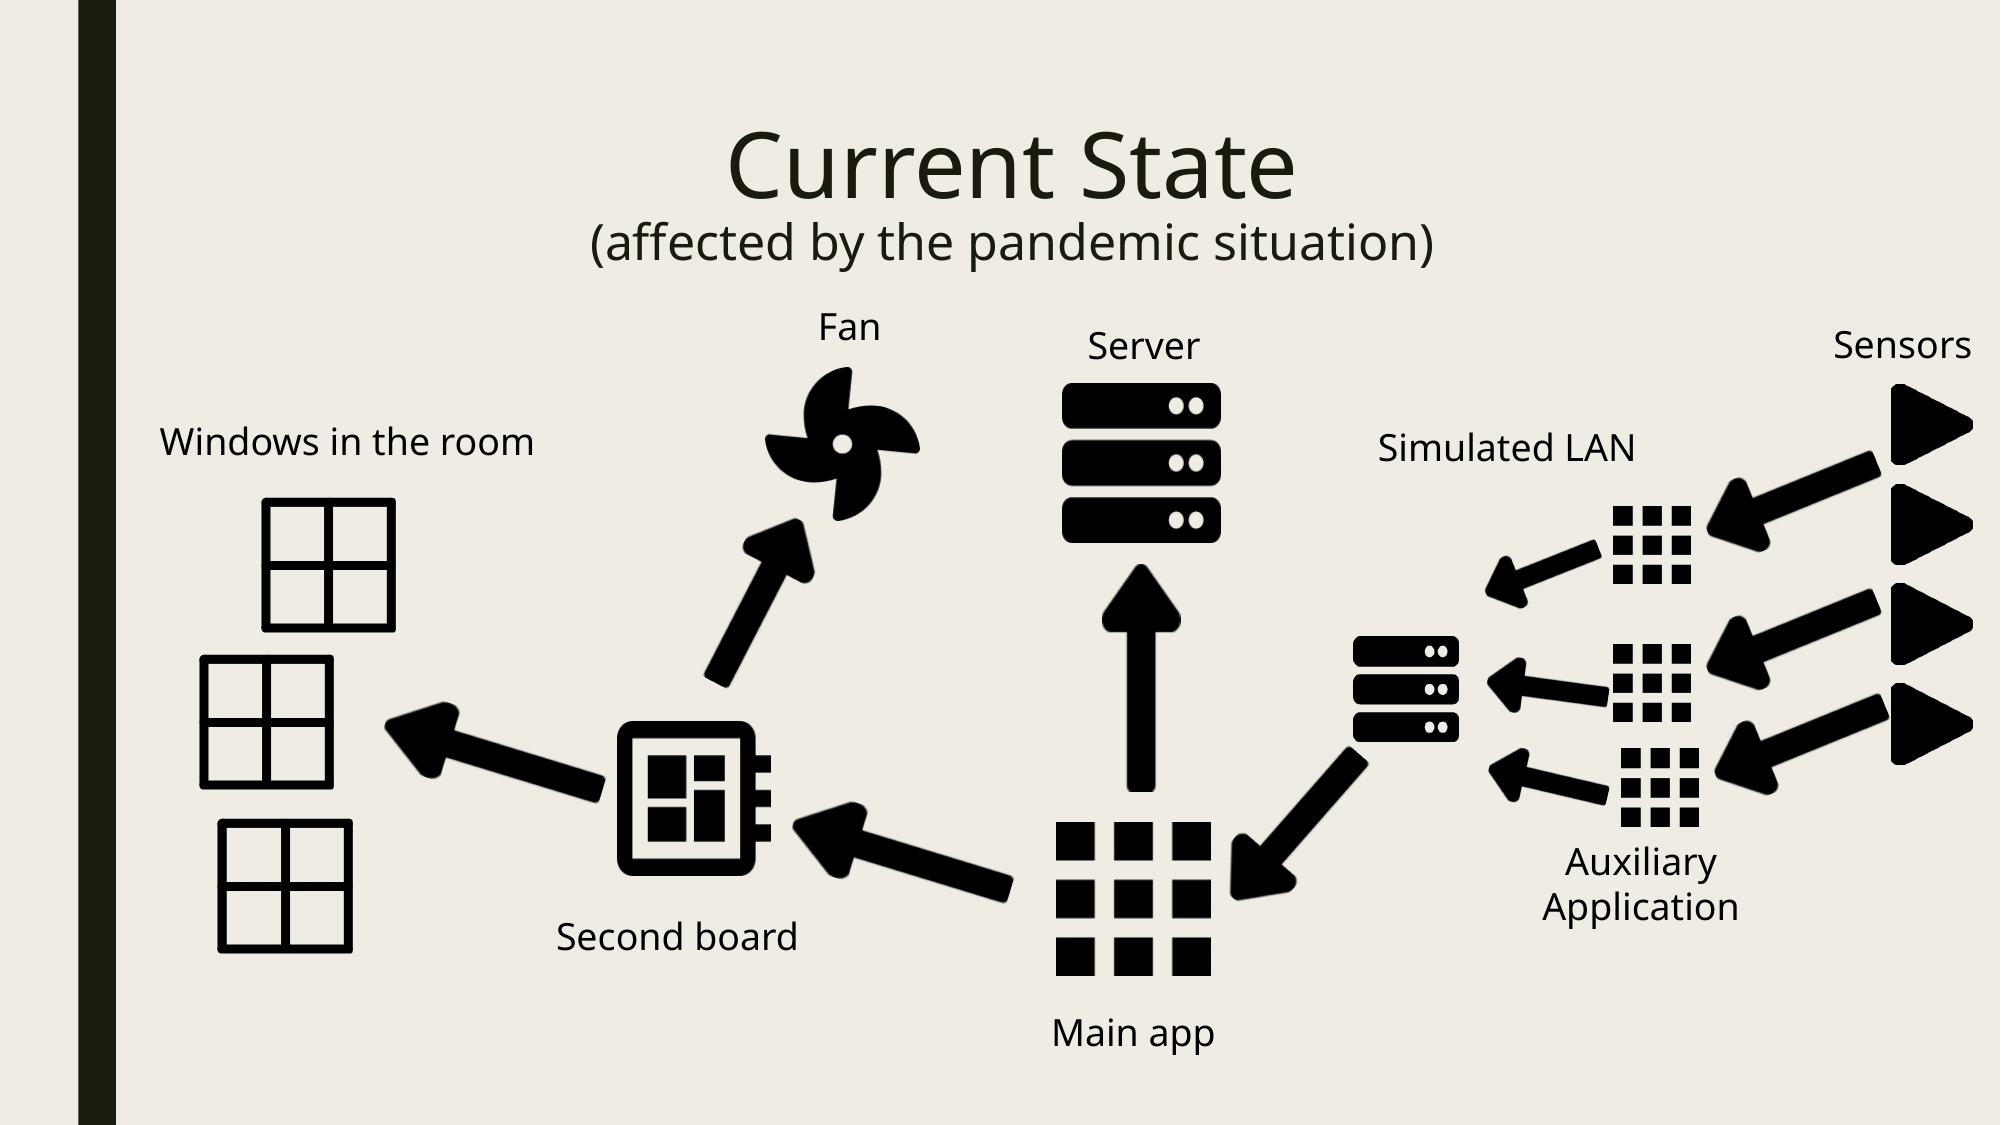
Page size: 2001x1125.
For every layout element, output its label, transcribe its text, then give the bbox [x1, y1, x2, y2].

picture [198, 654, 334, 790]
text_box Simulated LAN [1341, 416, 1673, 477]
picture [374, 643, 613, 871]
text_box Second board [541, 905, 815, 966]
text_box Auxiliary Application [1475, 830, 1807, 936]
picture [1353, 636, 1459, 742]
text_box Main app [1036, 1001, 1231, 1062]
title Current State (affected by the pandemic situation) [225, 112, 1800, 357]
text_box Fan [803, 295, 897, 356]
picture [1613, 506, 1691, 584]
picture [782, 743, 1021, 971]
picture [1476, 510, 1613, 843]
picture [1102, 564, 1181, 792]
text_box Sensors [1818, 313, 1988, 373]
picture [617, 721, 771, 876]
picture [682, 367, 920, 700]
picture [217, 818, 353, 954]
picture [261, 497, 396, 633]
text_box Server [1073, 314, 1216, 375]
picture [1891, 384, 1973, 466]
picture [1694, 405, 1973, 832]
picture [1056, 730, 1388, 976]
text_box Windows in the room [144, 410, 551, 470]
picture [1062, 383, 1221, 543]
picture [1621, 748, 1699, 827]
picture [1613, 644, 1691, 722]
